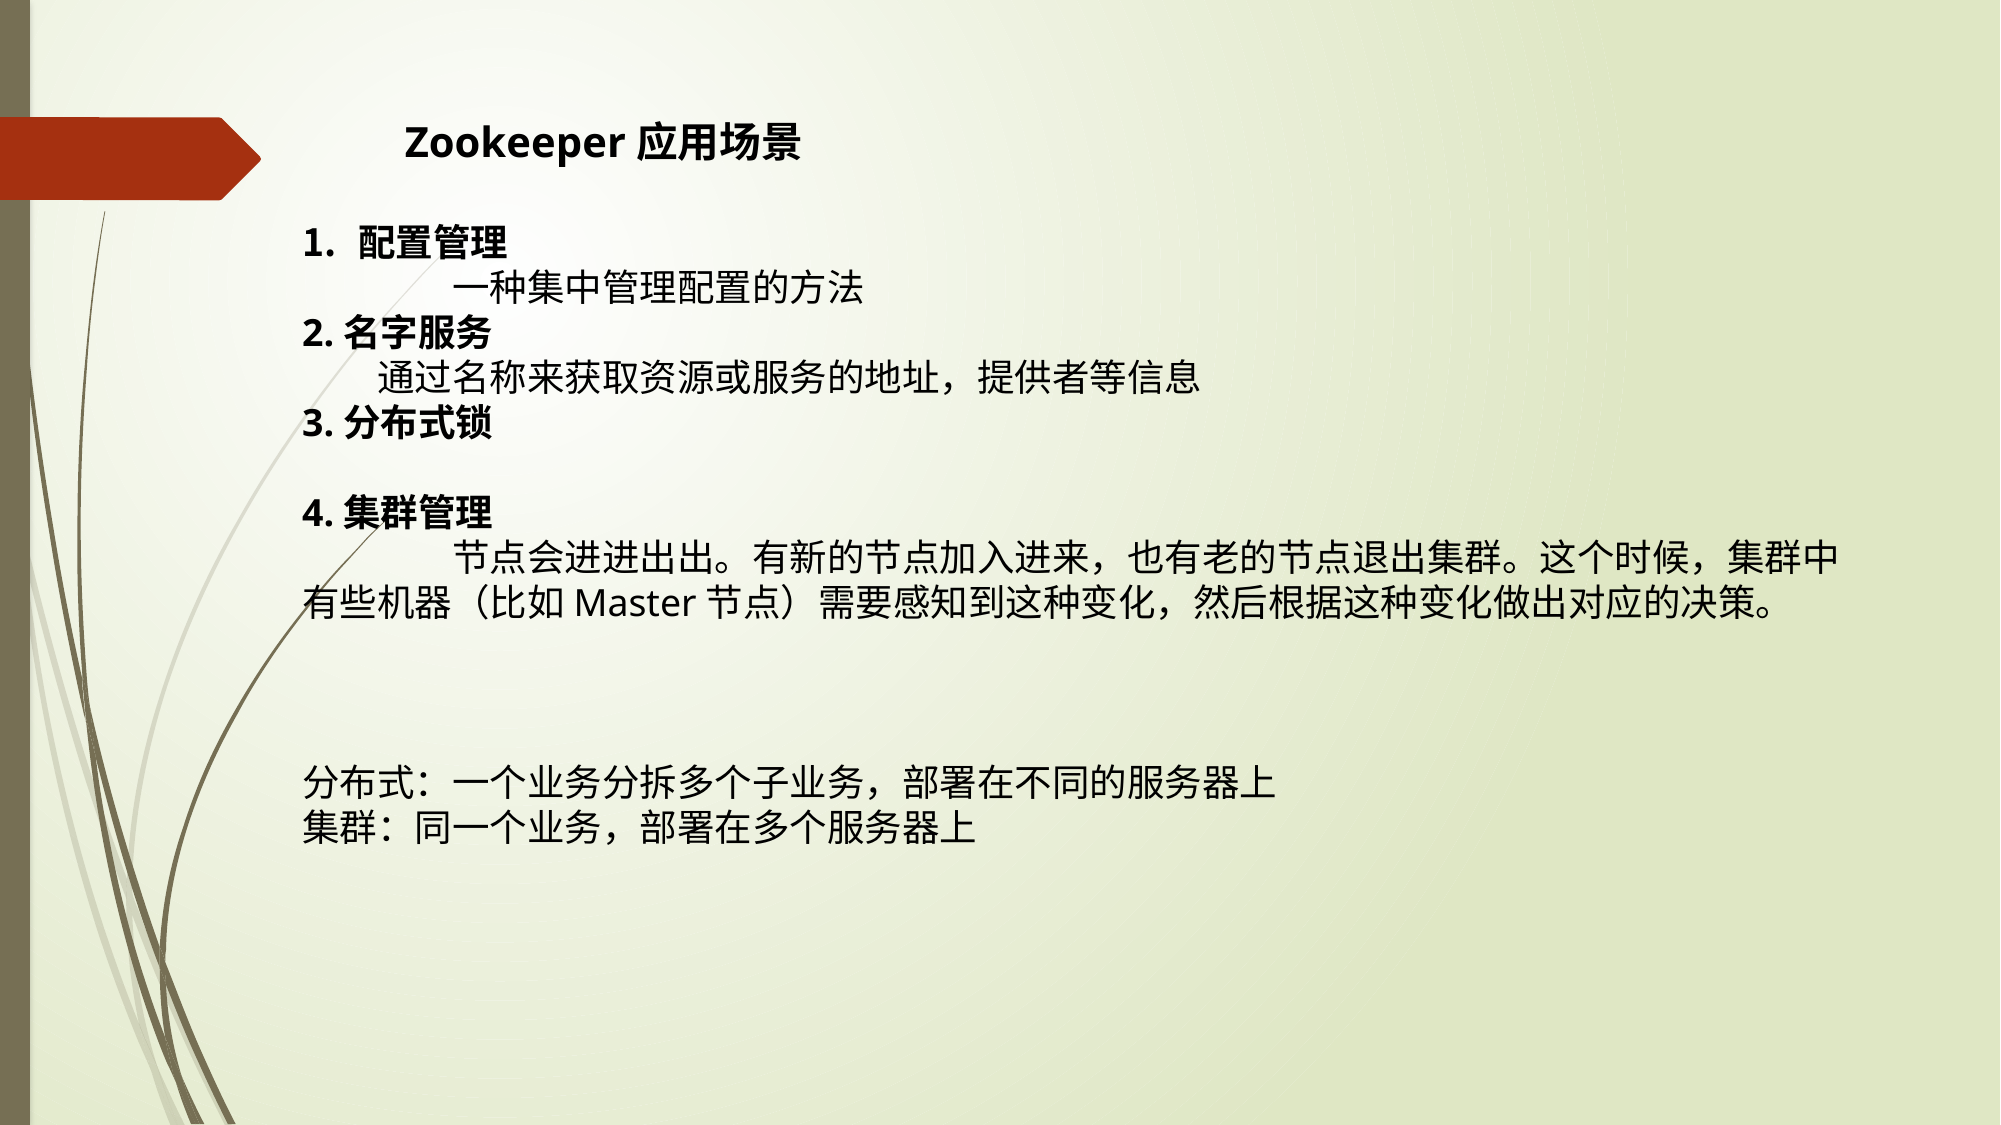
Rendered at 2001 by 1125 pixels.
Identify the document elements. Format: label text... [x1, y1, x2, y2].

text_box 配置管理 一种集中管理配置的方法 2.名字服务 通过名称来获取资源或服务的地址，提供者等信息 3.分布式锁 4.集群管理 节点会进进出出。有新的节点加入进来，也有老的节点退出集群。这个时候，集群中有些机器（比如Master节点）需要感知到这种变化，然后根据这种变化做出对应的决策。 分布式：一个业务分拆多个子业务，部署在不同的服务器上 集群：同一个业务，部署在多个服务器上 [287, 211, 1862, 946]
text_box Zookeeper应用场景 [390, 108, 916, 173]
